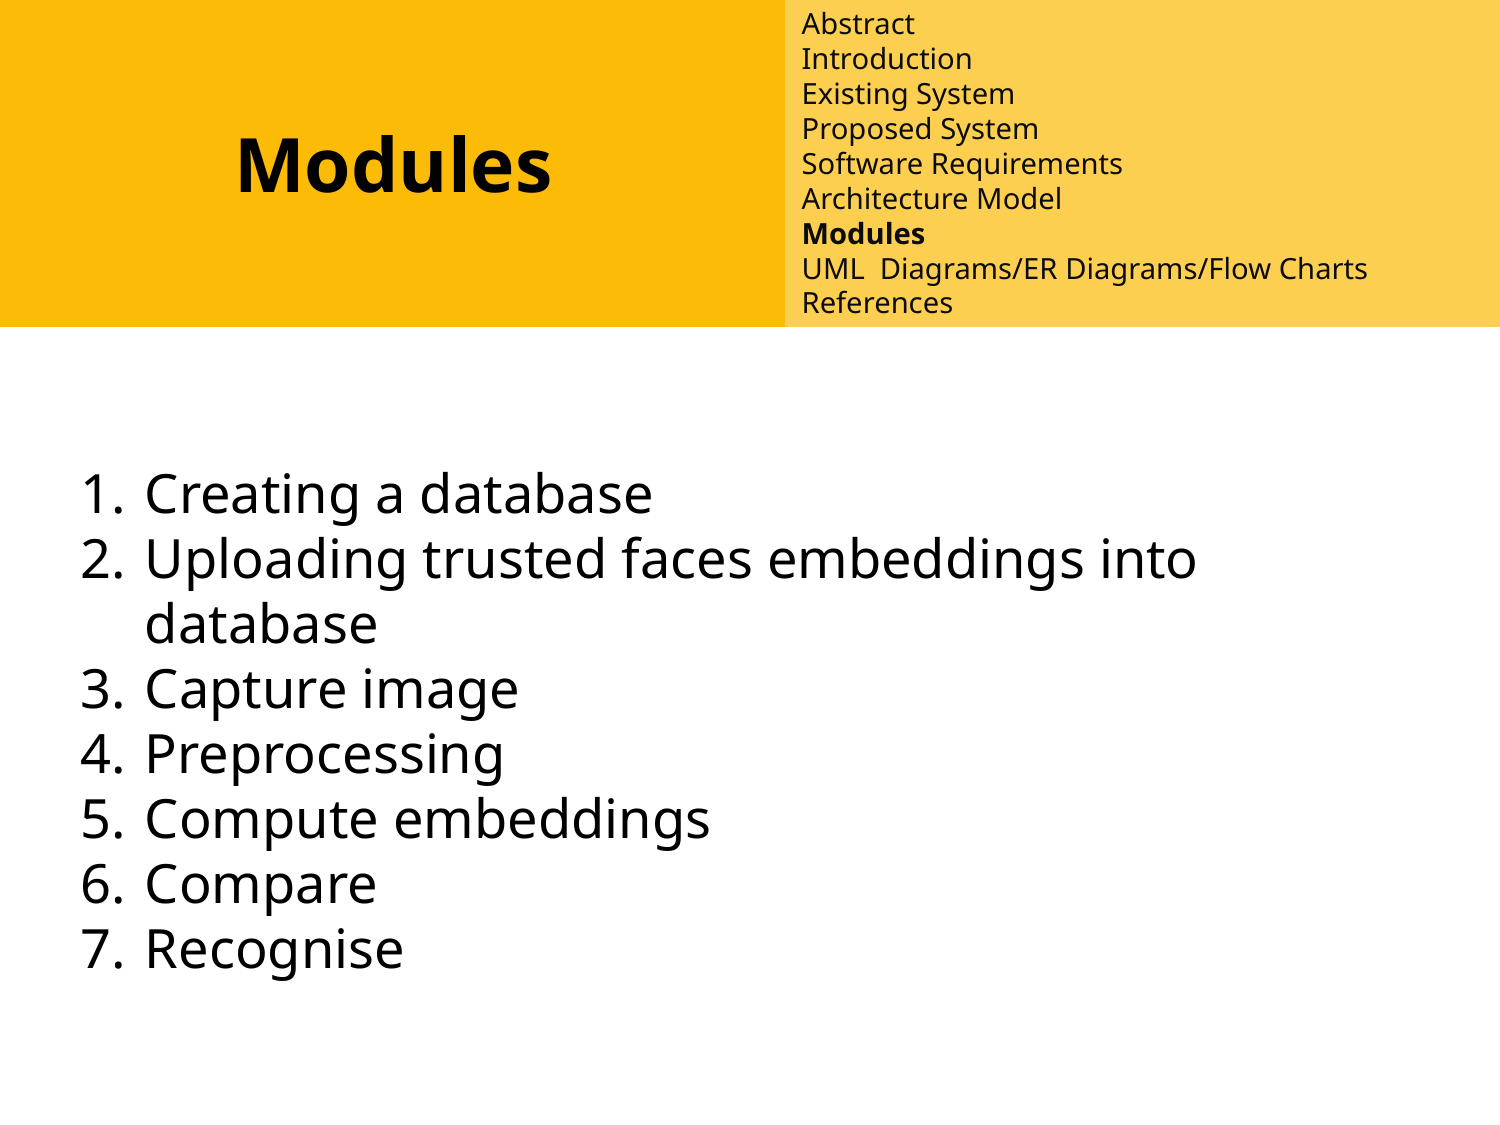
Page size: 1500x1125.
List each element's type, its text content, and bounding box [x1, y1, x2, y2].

text_box Abstract Introduction Existing System Proposed System Software Requirements Architecture Model Modules UML Diagrams/ER Diagrams/Flow Charts References [786, 0, 1500, 325]
list Creating a database Uploading trusted faces embeddings into database Capture image Preprocessing Compute embeddings Compare Recognise [54, 387, 1445, 1062]
text_box Modules [0, 0, 786, 325]
